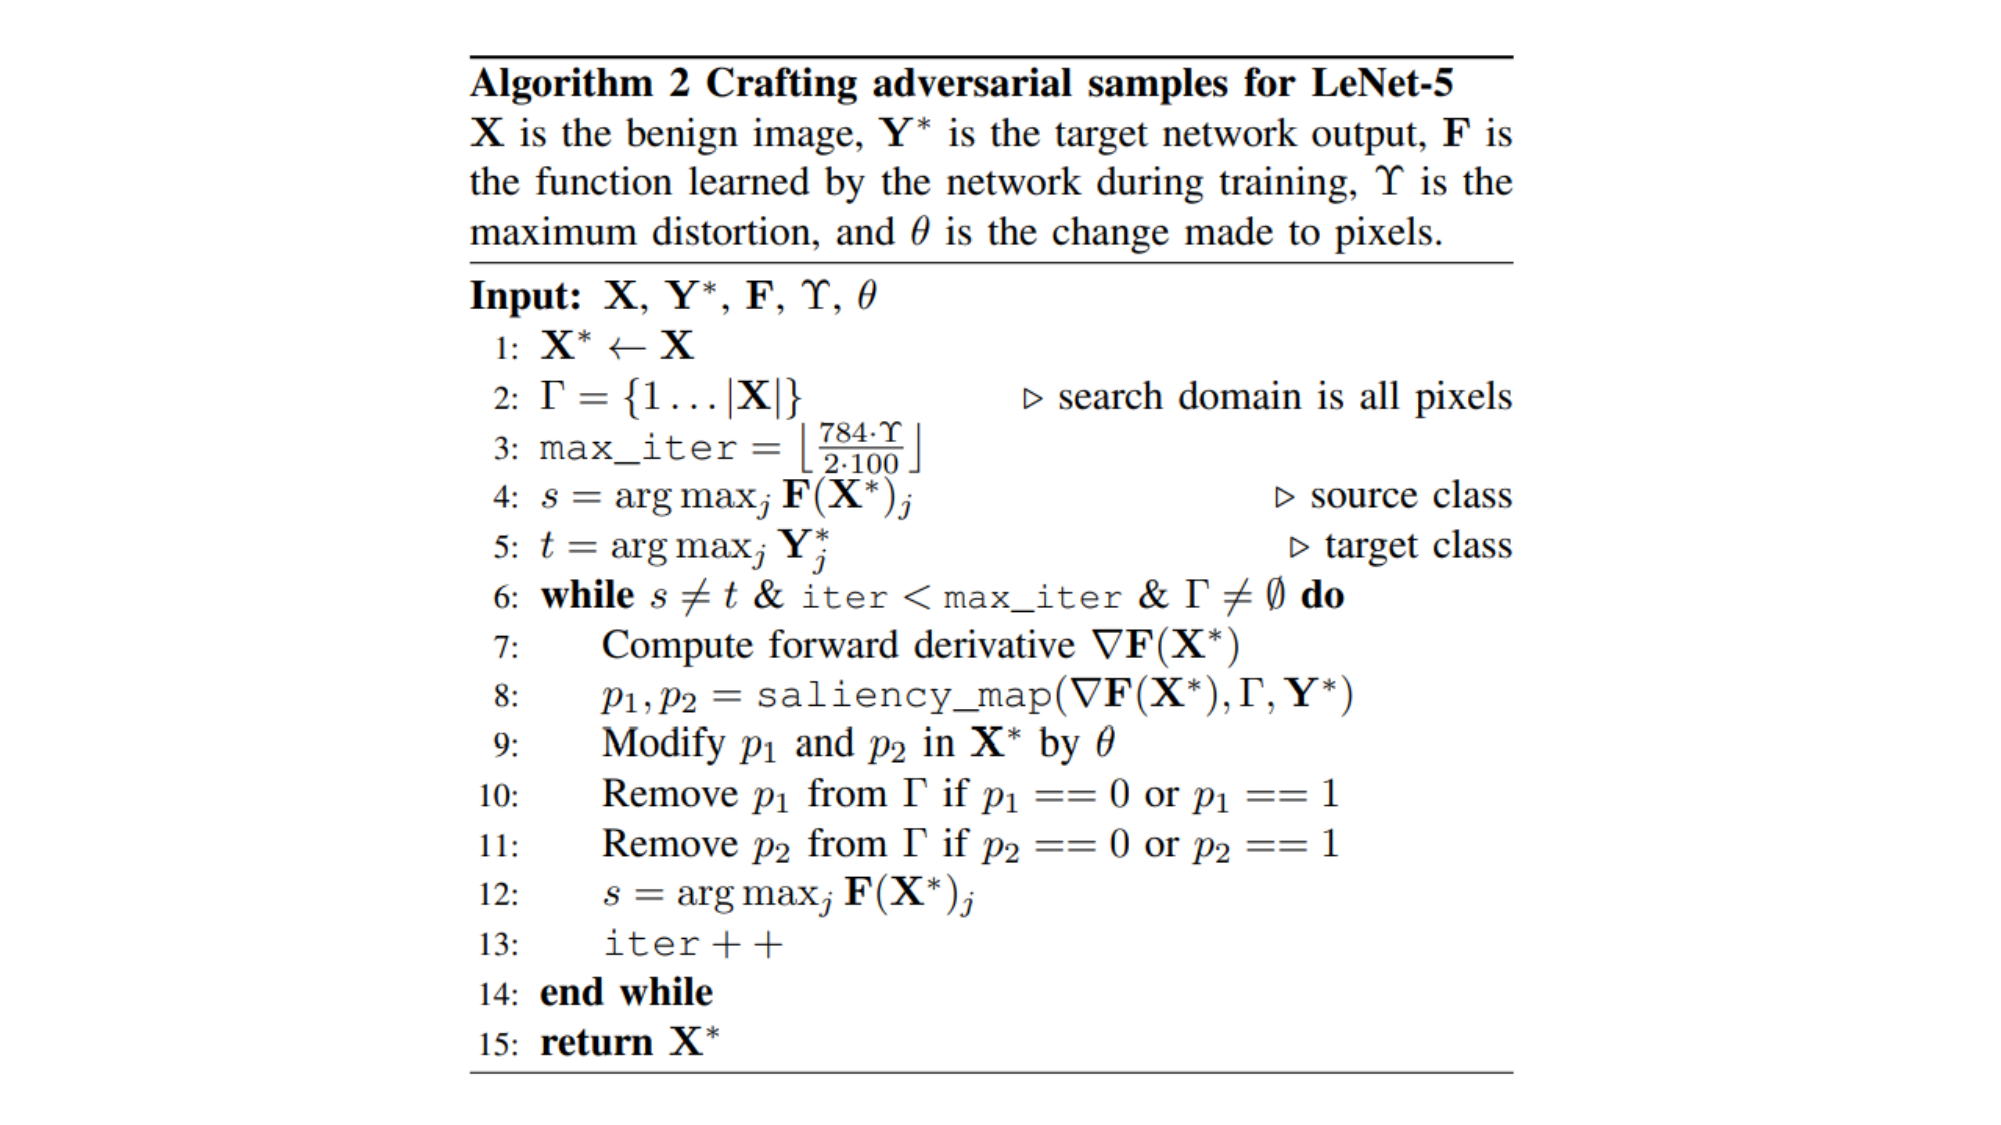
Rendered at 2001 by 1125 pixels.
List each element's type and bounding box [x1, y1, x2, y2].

picture [450, 29, 1550, 1096]
